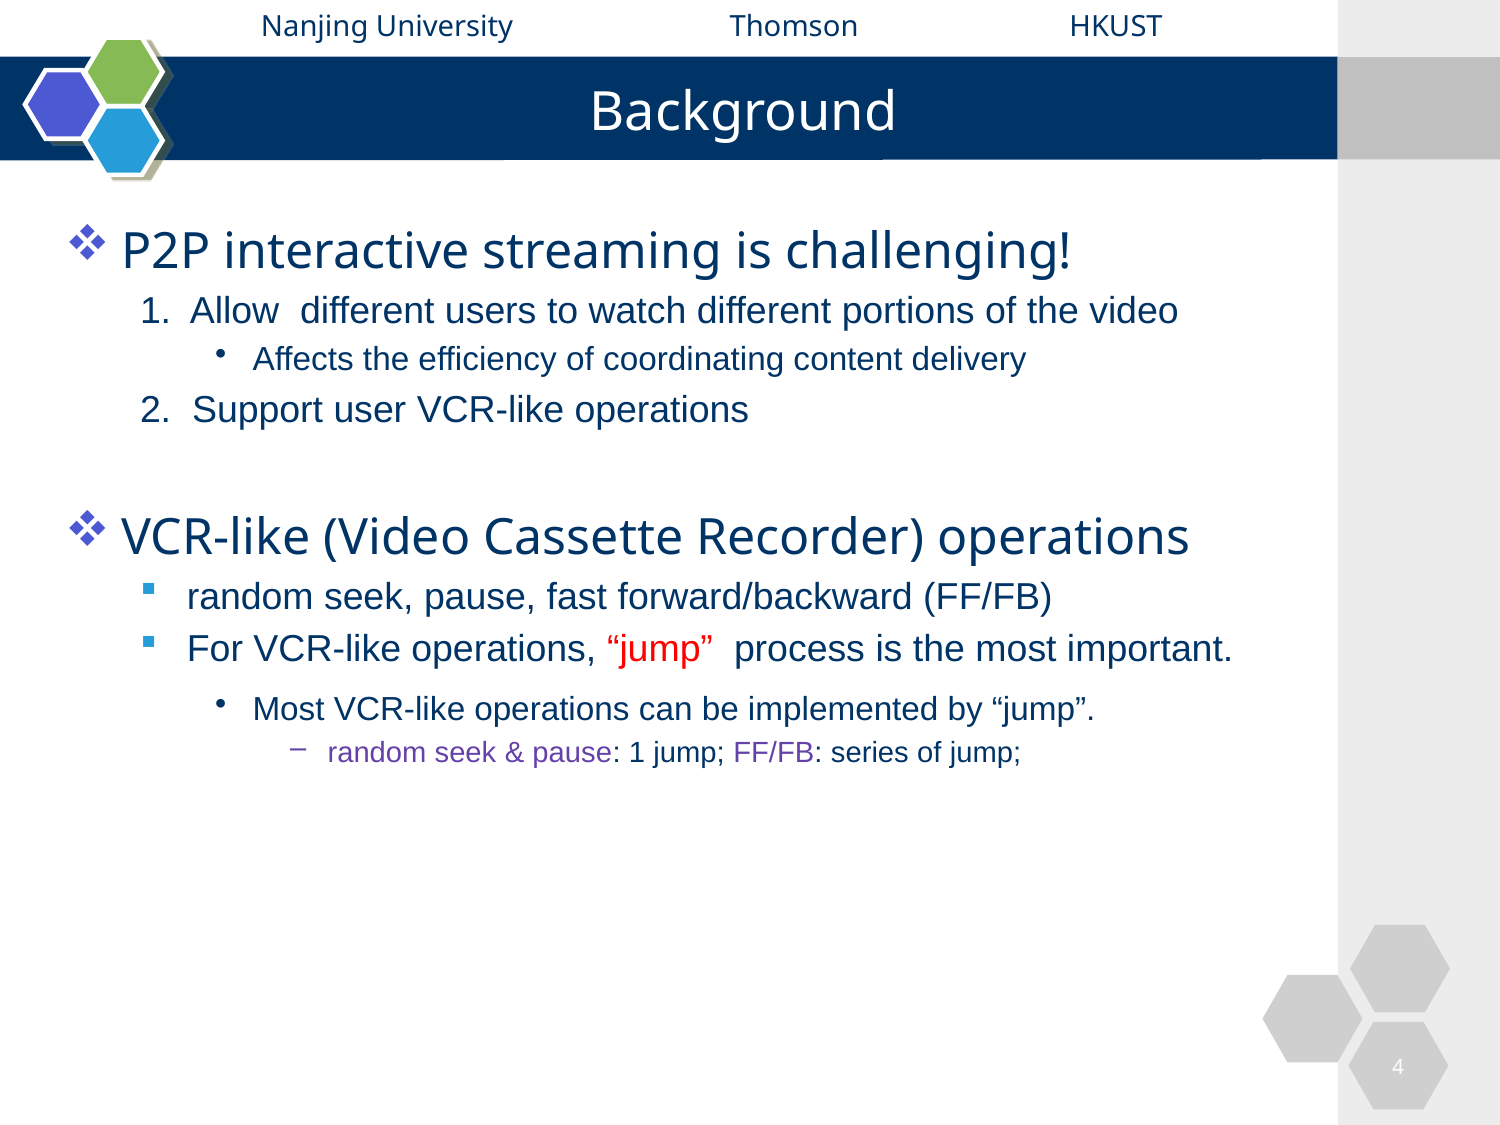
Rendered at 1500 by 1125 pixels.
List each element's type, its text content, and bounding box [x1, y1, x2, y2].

slide_number 4 [1360, 1045, 1436, 1084]
title Background [187, 62, 1301, 156]
list P2P interactive streaming is challenging! 1. Allow different users to watch different portions of the video Affects the efficiency of coordinating content delivery 2. Support user VCR-like operations VCR-like (Video Cassette Recorder) operations random seek, pause, fast forward/backward (FF/FB) For VCR-like operations, “jump” process is the most important. Most VCR-like operations can be implemented by “jump”. random seek & pause: 1 jump; FF/FB: series of jump; [49, 210, 1413, 1044]
